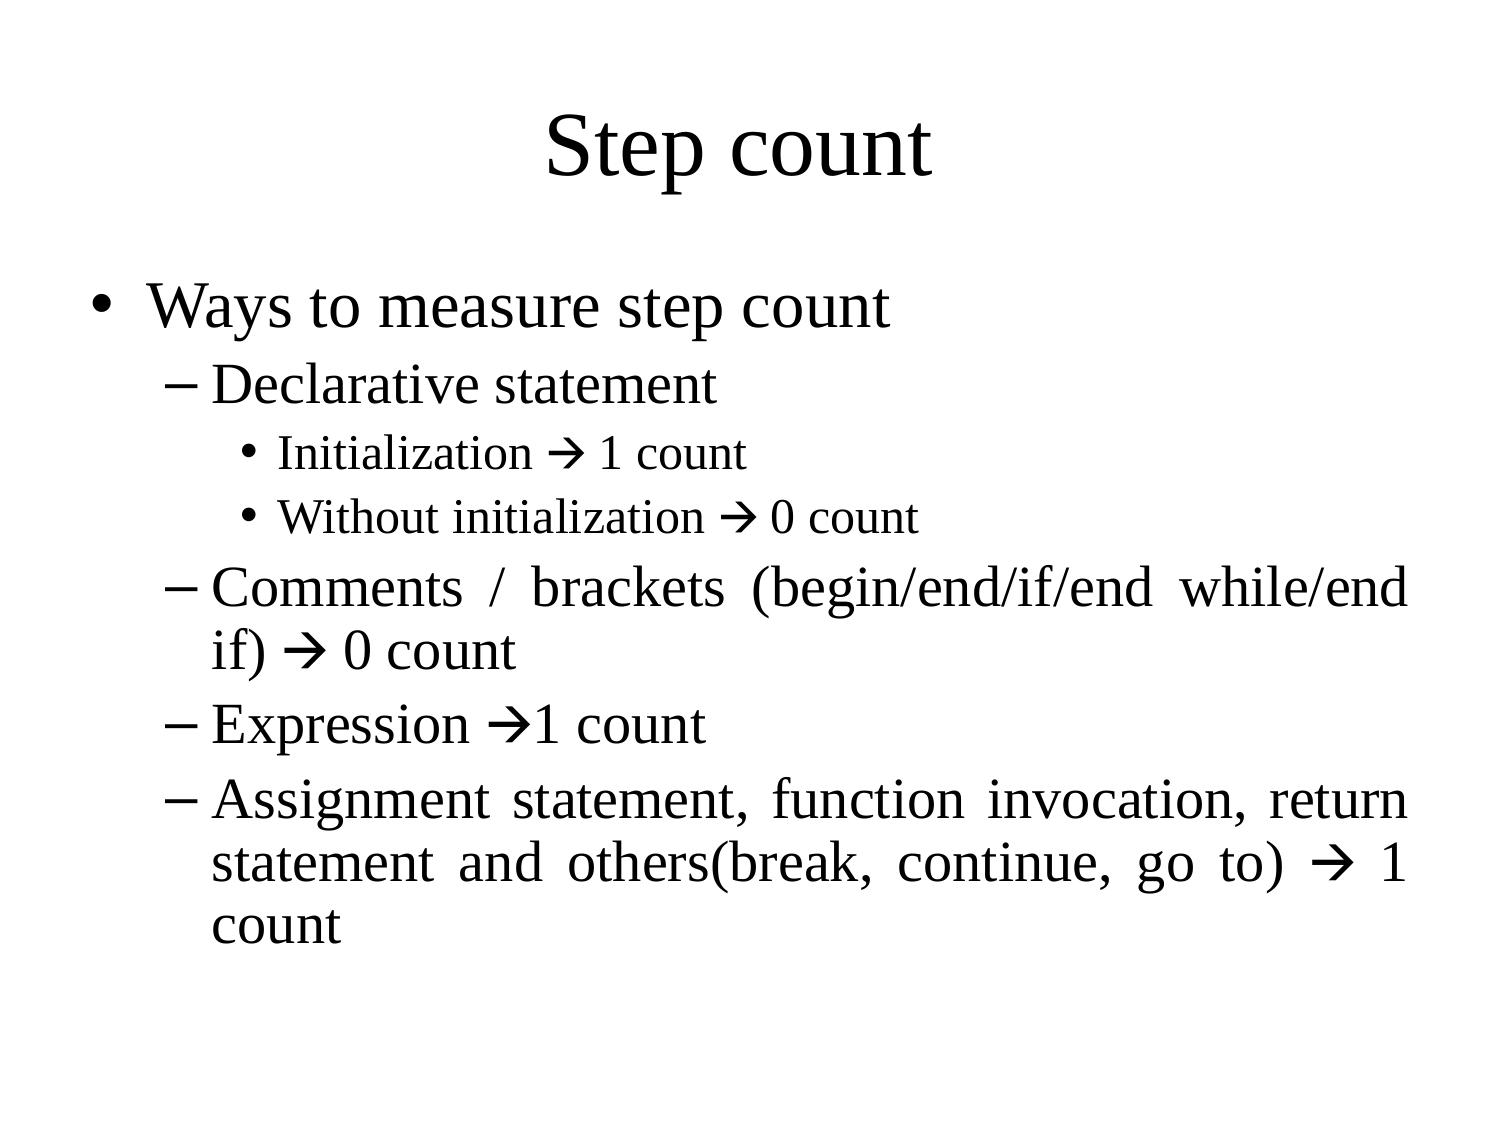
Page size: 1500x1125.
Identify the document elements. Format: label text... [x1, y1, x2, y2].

list Ways to measure step count Declarative statement Initialization 🡪 1 count Without initialization 🡪 0 count Comments / brackets (begin/end/if/end while/end if) 🡪 0 count Expression 🡪1 count Assignment statement, function invocation, return statement and others(break, continue, go to) 🡪 1 count [75, 262, 1425, 1005]
title Step count [75, 45, 1425, 233]
